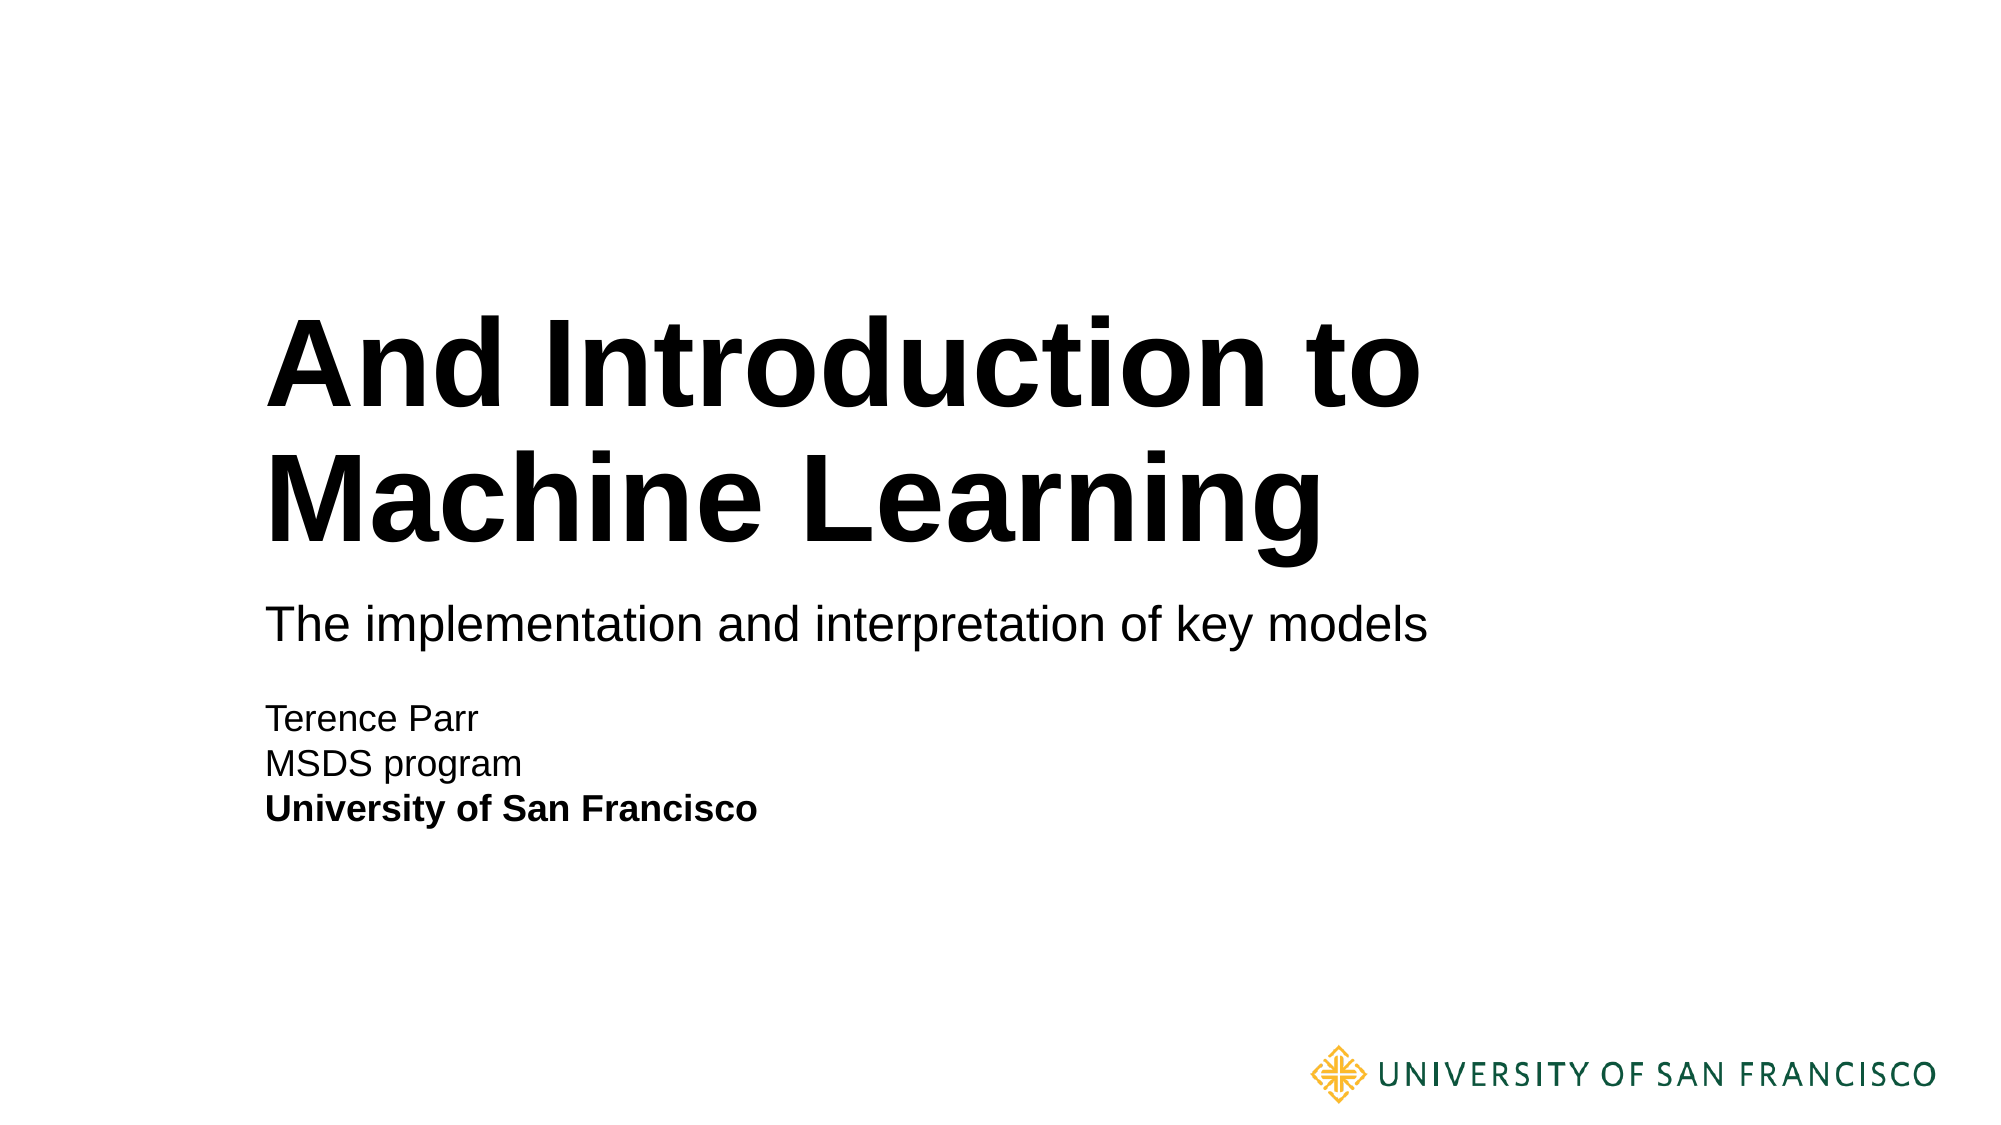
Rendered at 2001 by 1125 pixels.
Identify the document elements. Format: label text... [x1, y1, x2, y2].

subtitle The implementation and interpretation of key models [249, 590, 1750, 672]
text_box Terence Parr MSDS program University of San Francisco [249, 686, 1250, 836]
title And Introduction to Machine Learning [249, 184, 1750, 576]
